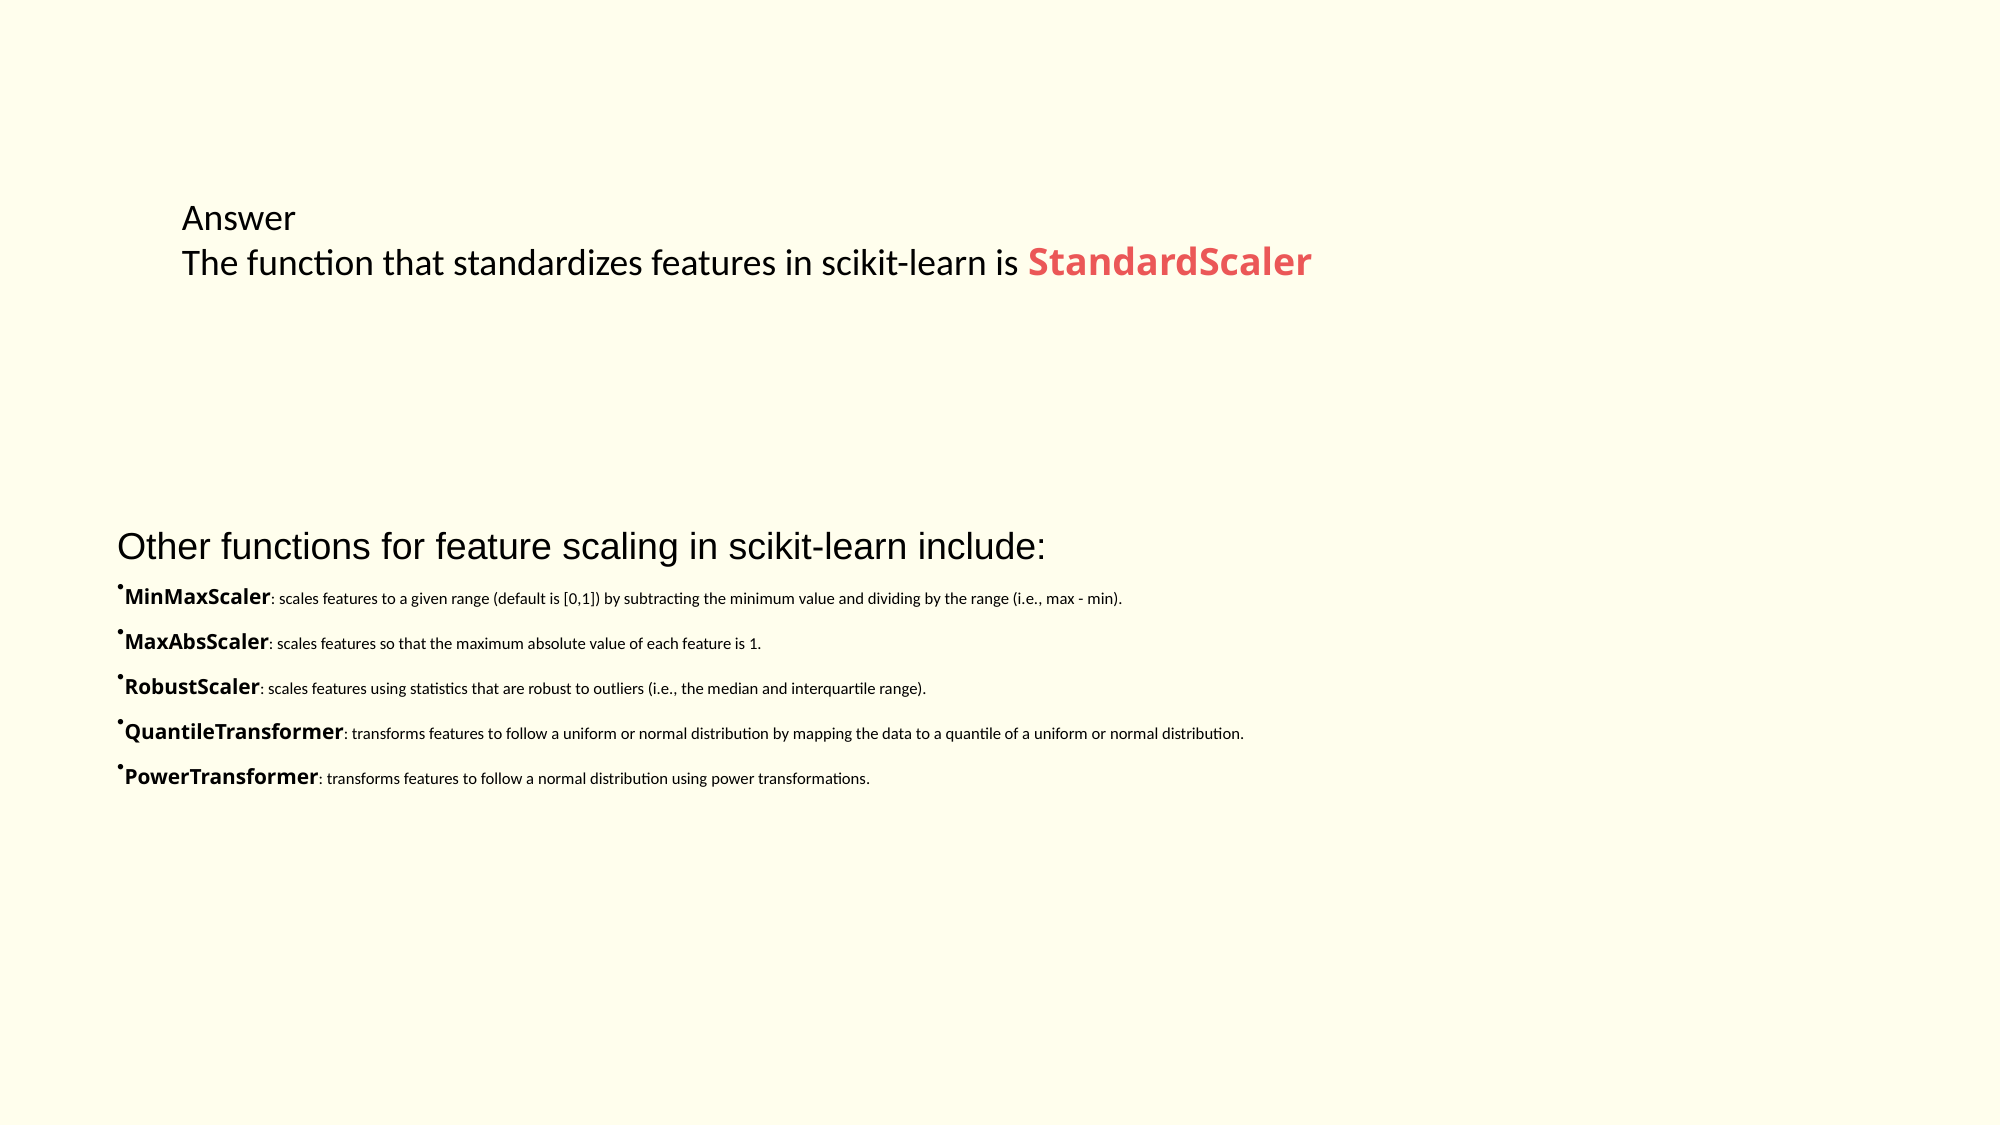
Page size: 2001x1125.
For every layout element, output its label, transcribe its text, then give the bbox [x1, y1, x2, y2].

text_box Other functions for feature scaling in scikit-learn include: MinMaxScaler: scales features to a given range (default is [0,1]) by subtracting the minimum value and dividing by the range (i.e., max - min). MaxAbsScaler: scales features so that the maximum absolute value of each feature is 1. RobustScaler: scales features using statistics that are robust to outliers (i.e., the median and interquartile range). QuantileTransformer: transforms features to follow a uniform or normal distribution by mapping the data to a quantile of a uniform or normal distribution. PowerTransformer: transforms features to follow a normal distribution using power transformations. [102, 514, 1562, 845]
text_box Answer The function that standardizes features in scikit-learn is StandardScaler [167, 185, 1627, 291]
